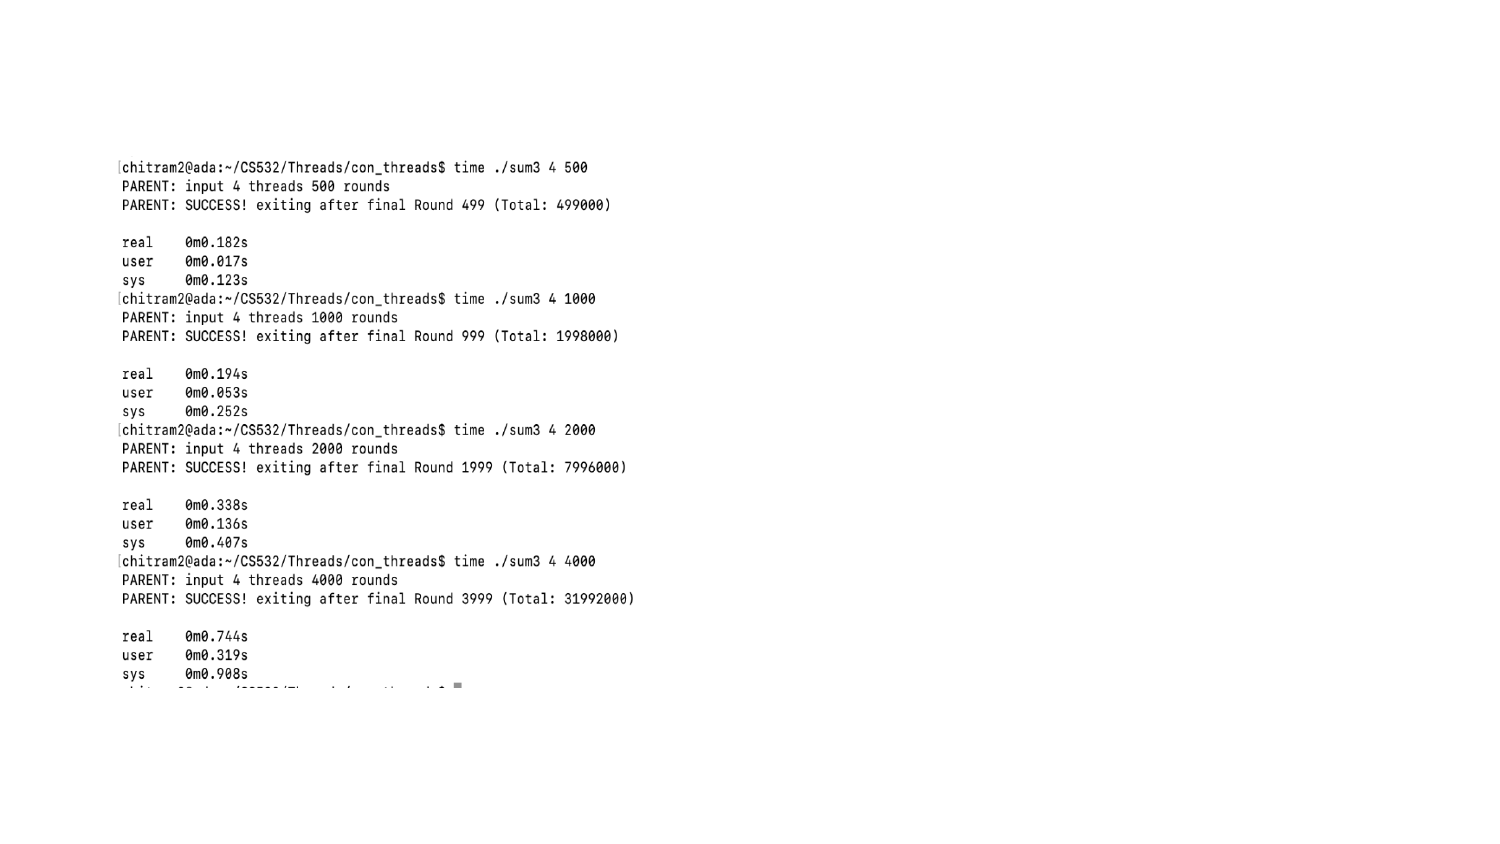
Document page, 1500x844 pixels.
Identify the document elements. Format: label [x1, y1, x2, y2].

picture [116, 156, 1382, 688]
